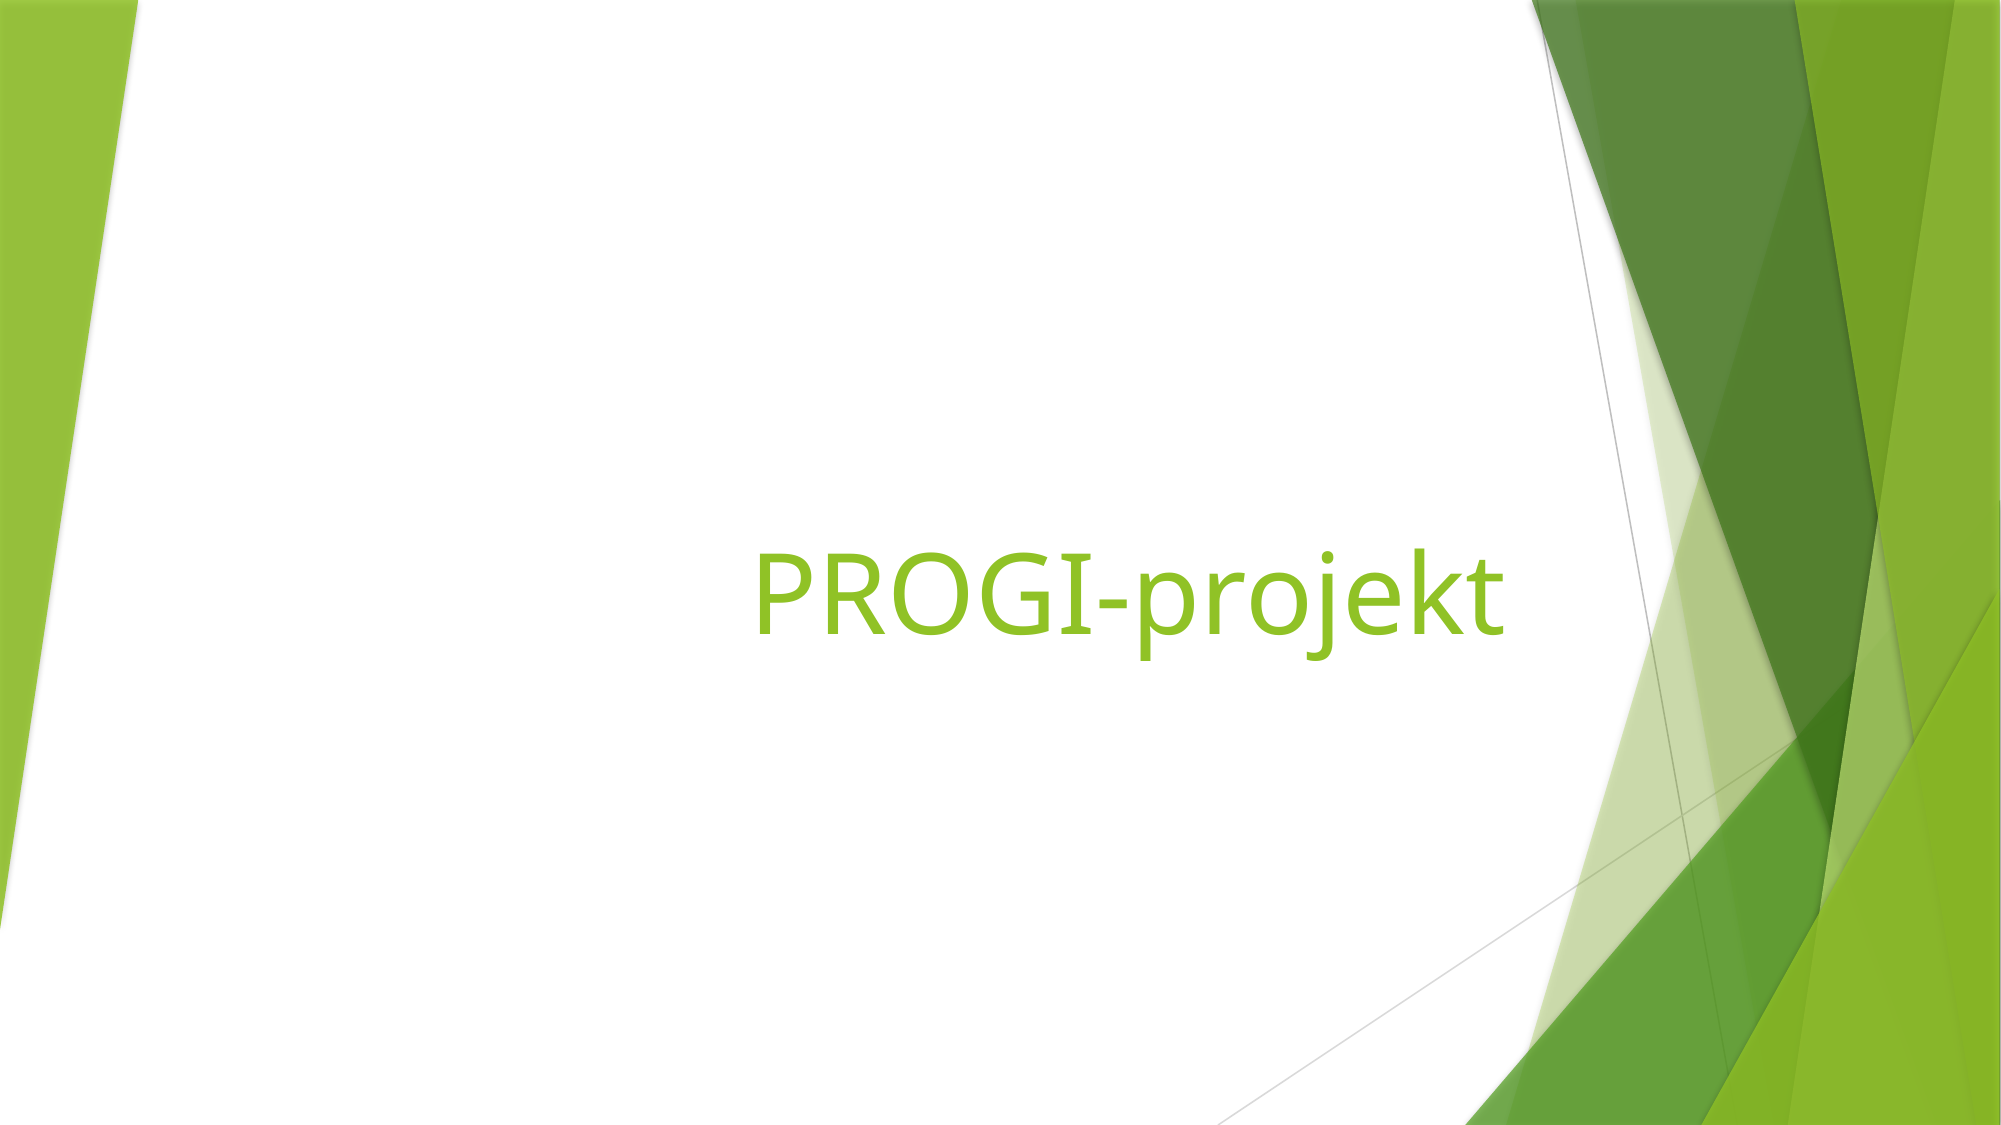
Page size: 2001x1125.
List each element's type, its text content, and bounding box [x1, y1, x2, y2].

title PROGI-projekt [247, 394, 1522, 665]
